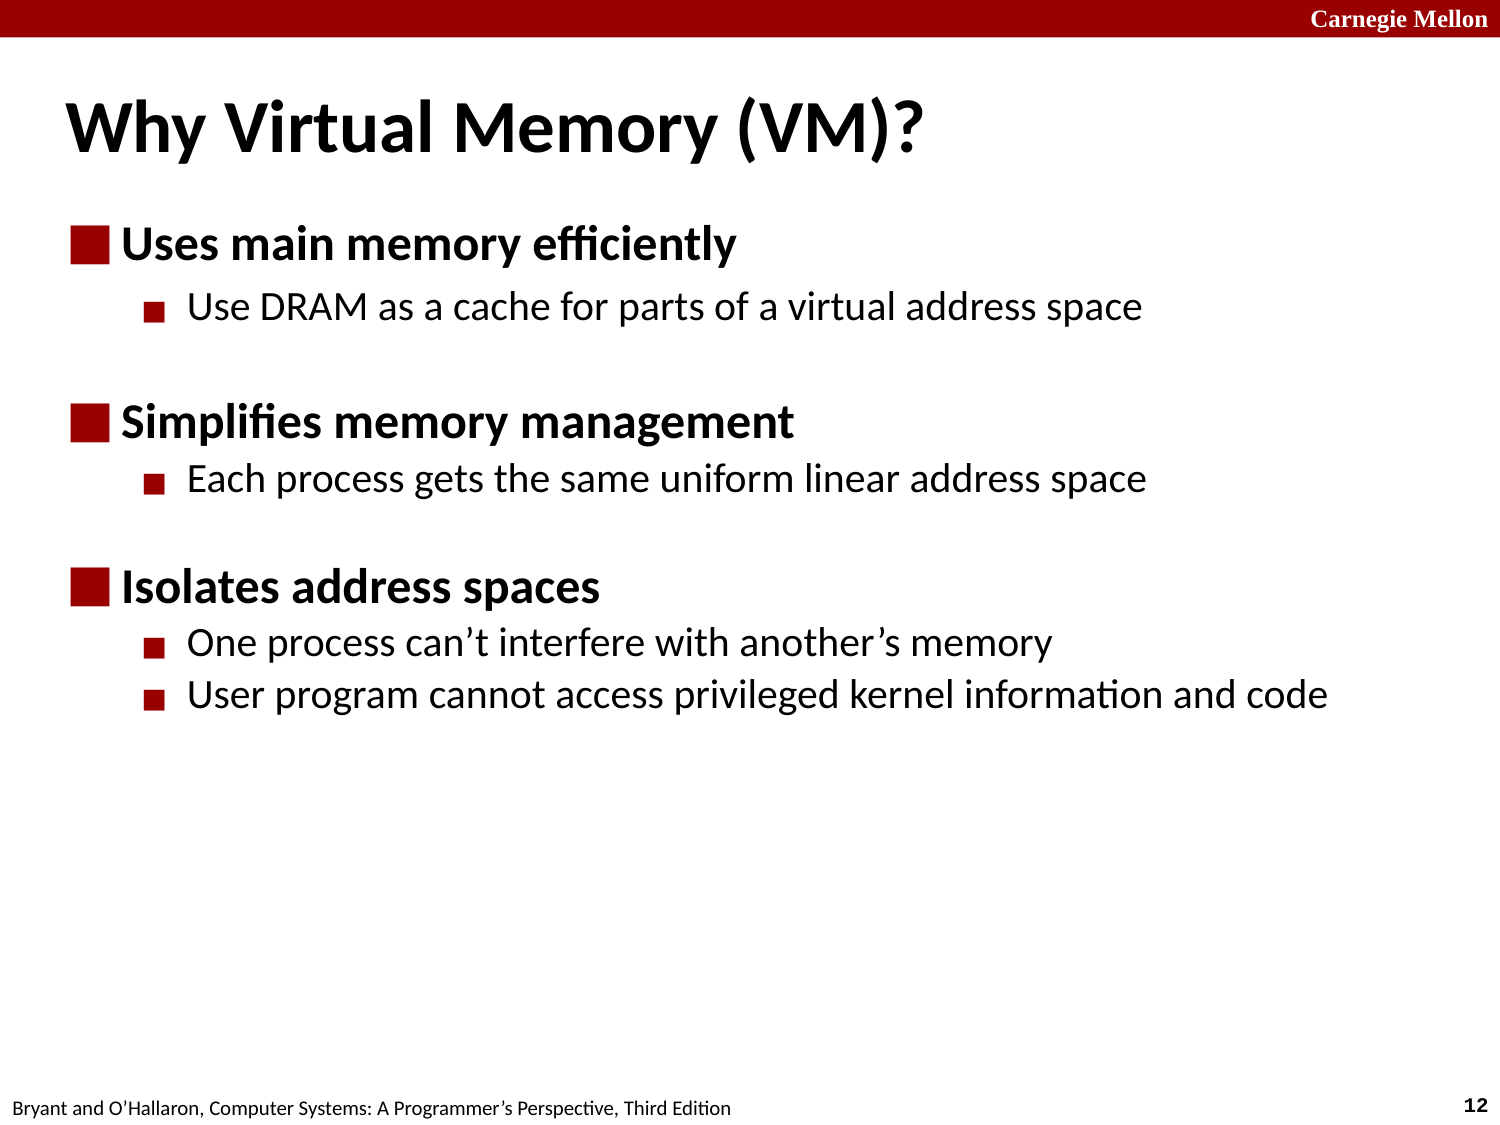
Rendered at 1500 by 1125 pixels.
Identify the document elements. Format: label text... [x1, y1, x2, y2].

list Uses main memory efficiently Use DRAM as a cache for parts of a virtual address space Simplifies memory management Each process gets the same uniform linear address space Isolates address spaces One process can’t interfere with another’s memory User program cannot access privileged kernel information and code [50, 213, 1475, 1113]
title Why Virtual Memory (VM)? [50, 75, 1363, 169]
